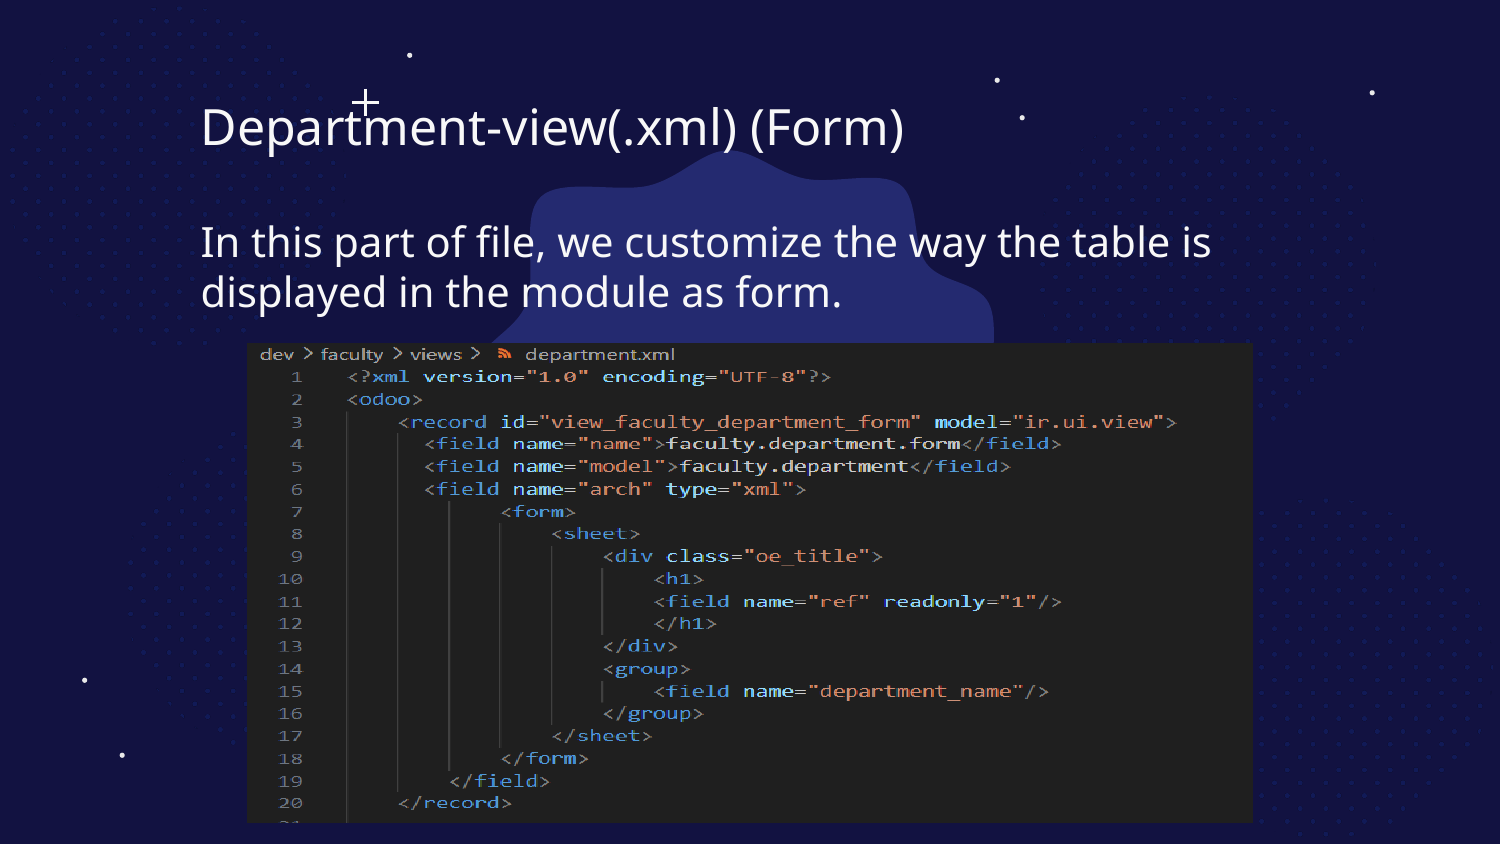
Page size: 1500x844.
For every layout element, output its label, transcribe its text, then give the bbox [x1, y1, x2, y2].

text_box Department-view(.xml) (Form) In this part of file, we customize the way the table is displayed in the module as form. [185, 88, 1315, 324]
picture [0, 0, 1499, 844]
